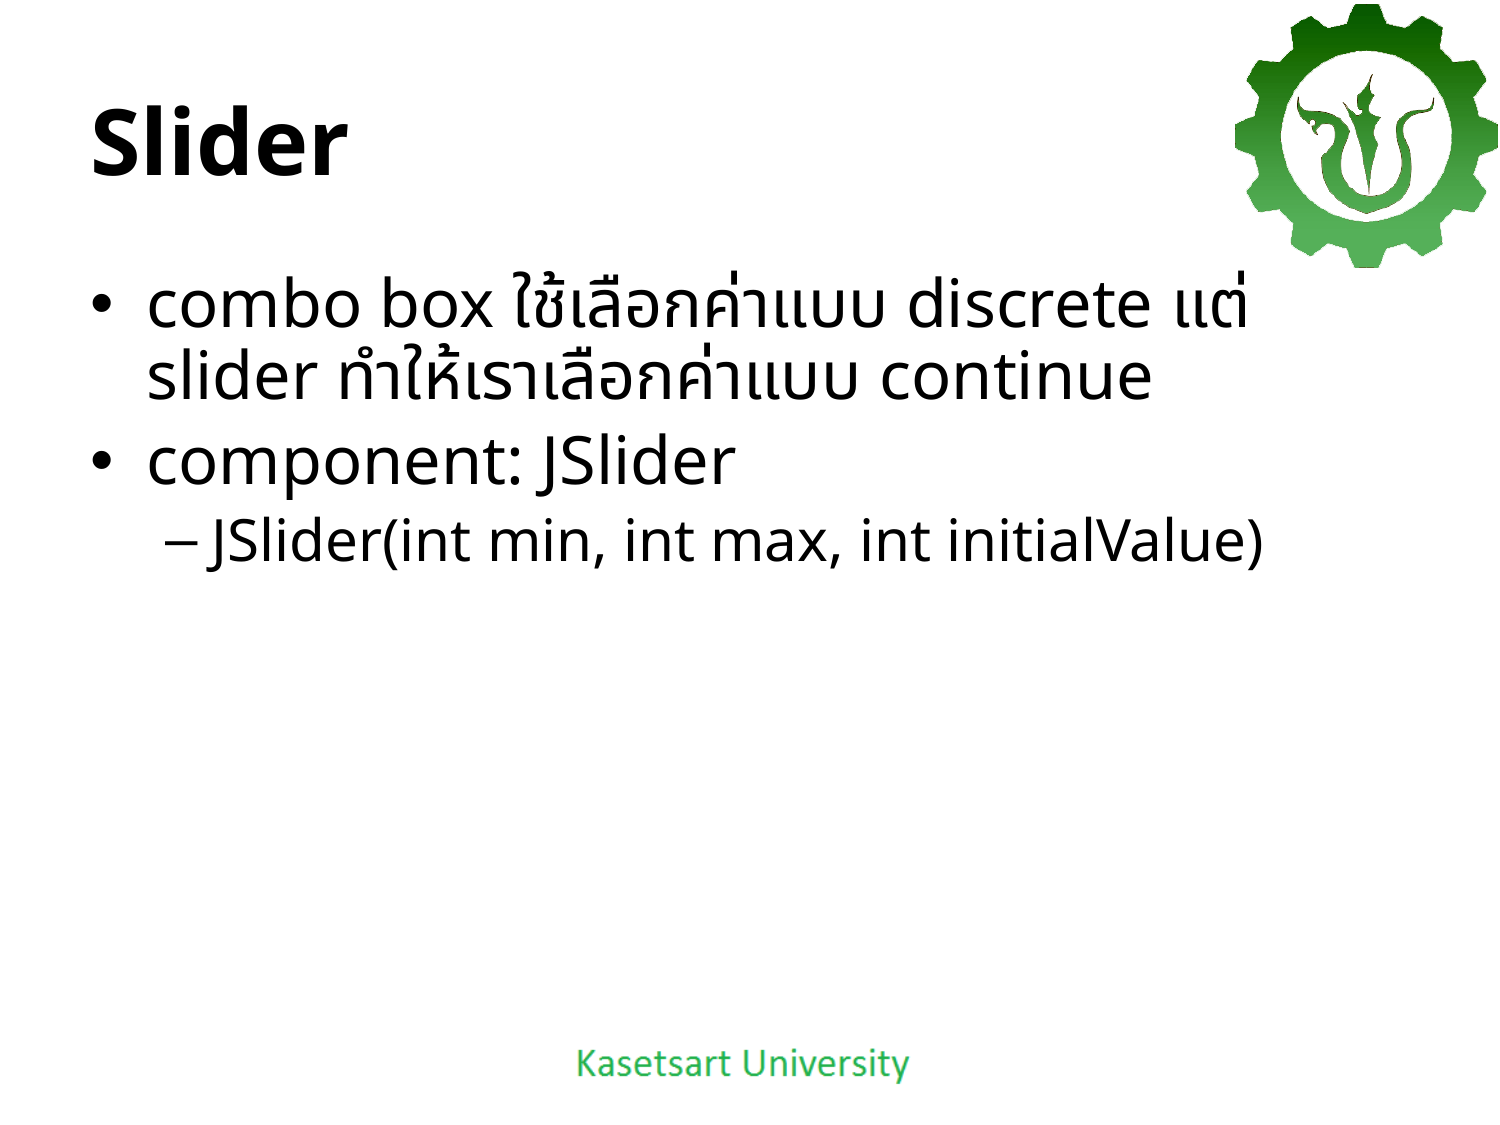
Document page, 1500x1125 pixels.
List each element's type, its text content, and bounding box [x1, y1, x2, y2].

picture [575, 1037, 913, 1088]
picture [1231, 0, 1500, 272]
title Slider [75, 45, 1425, 233]
list combo box ใช้เลือกค่าแบบ discrete แต่ slider ทำให้เราเลือกค่าแบบ continue component: JSlider JSlider(int min, int max, int initialValue) [75, 262, 1425, 1005]
